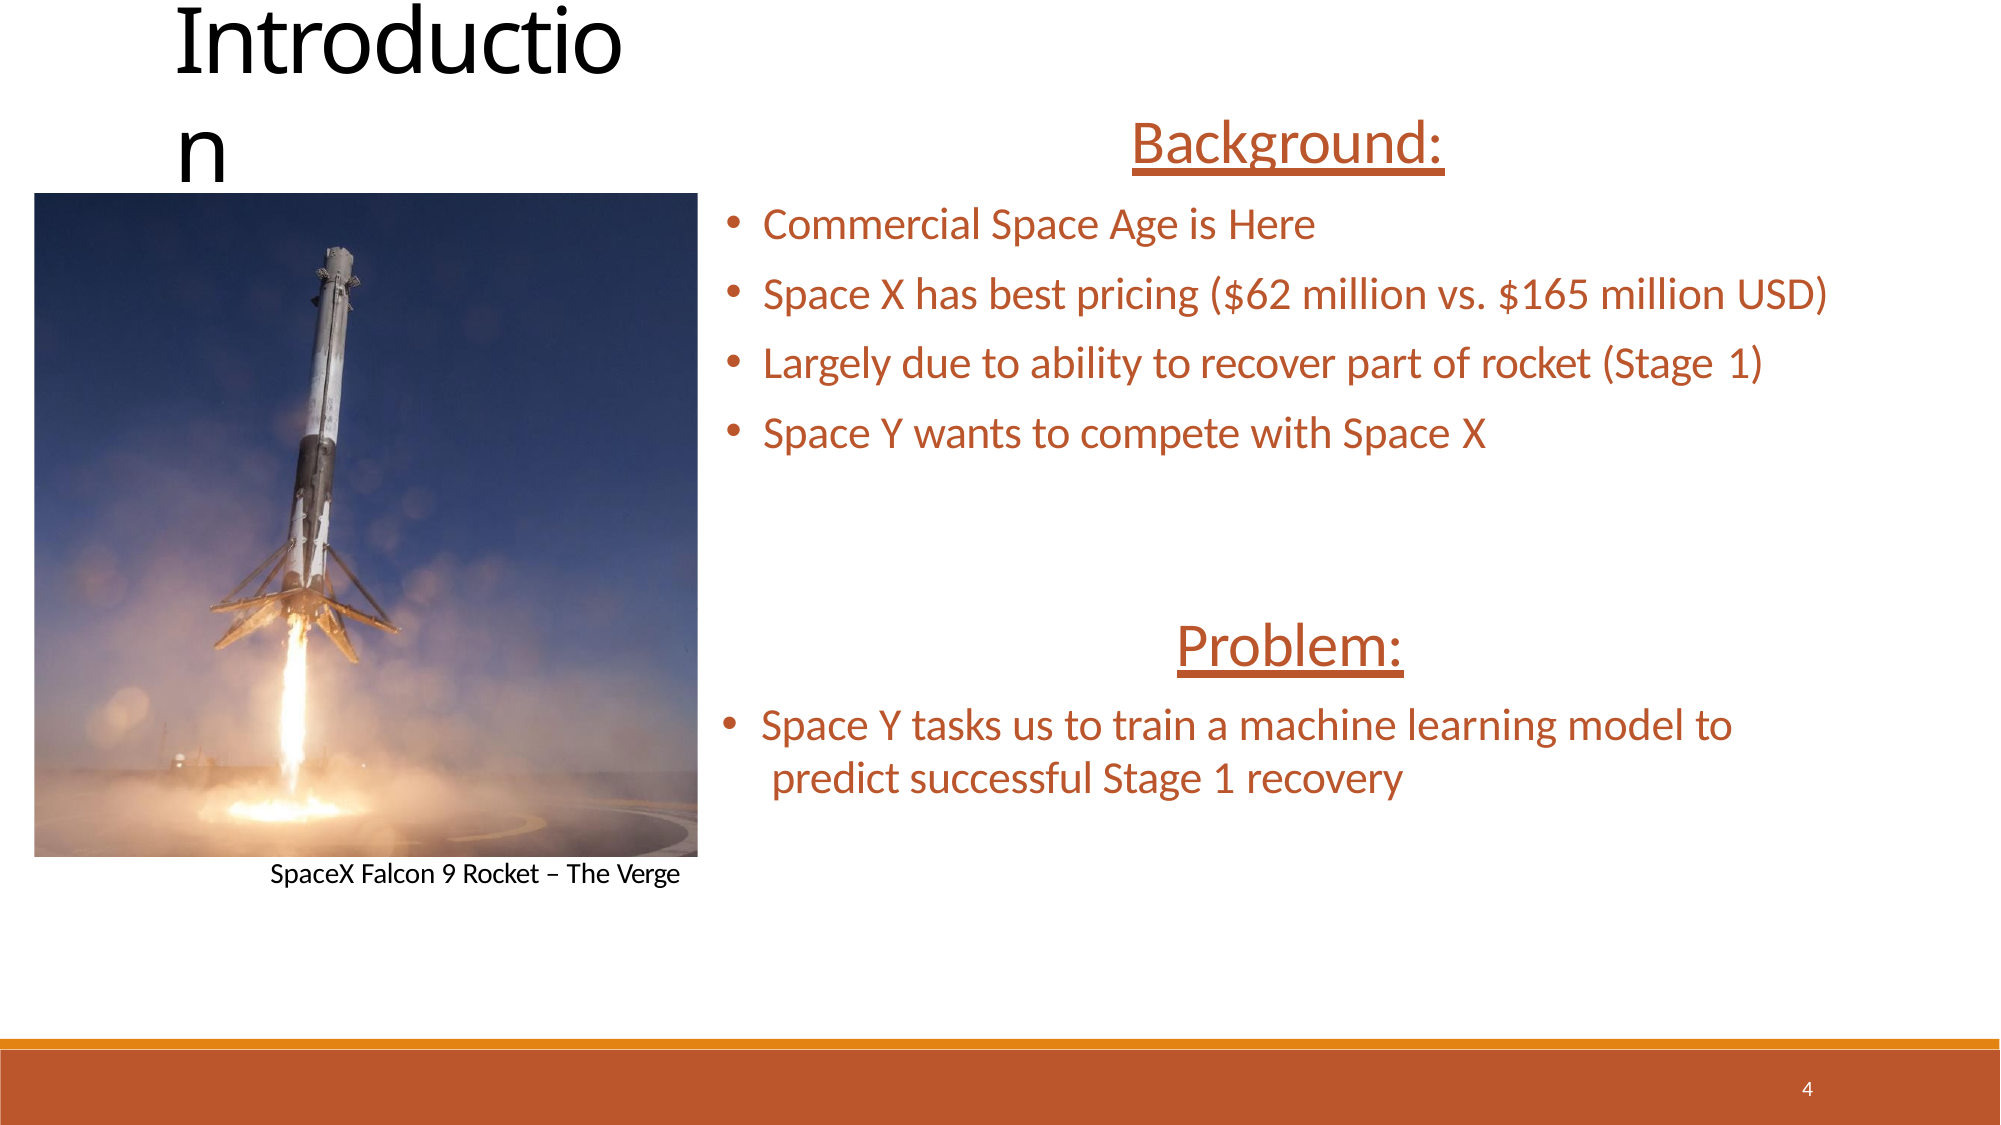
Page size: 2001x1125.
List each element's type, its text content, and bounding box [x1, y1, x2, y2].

text_box [34, 193, 698, 857]
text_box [0, 1038, 2000, 1125]
title Introduction [172, 0, 665, 193]
text_box SpaceX Falcon 9 Rocket – The Verge [268, 852, 686, 890]
text_box Background: Commercial Space Age is Here Space X has best pricing ($62 million vs. $165 million USD) Largely due to ability to recover part of rocket (Stage 1) Space Y wants to compete with Space X Problem: Space Y tasks us to train a machine learning model to predict successful Stage 1 recovery [721, 74, 1836, 803]
